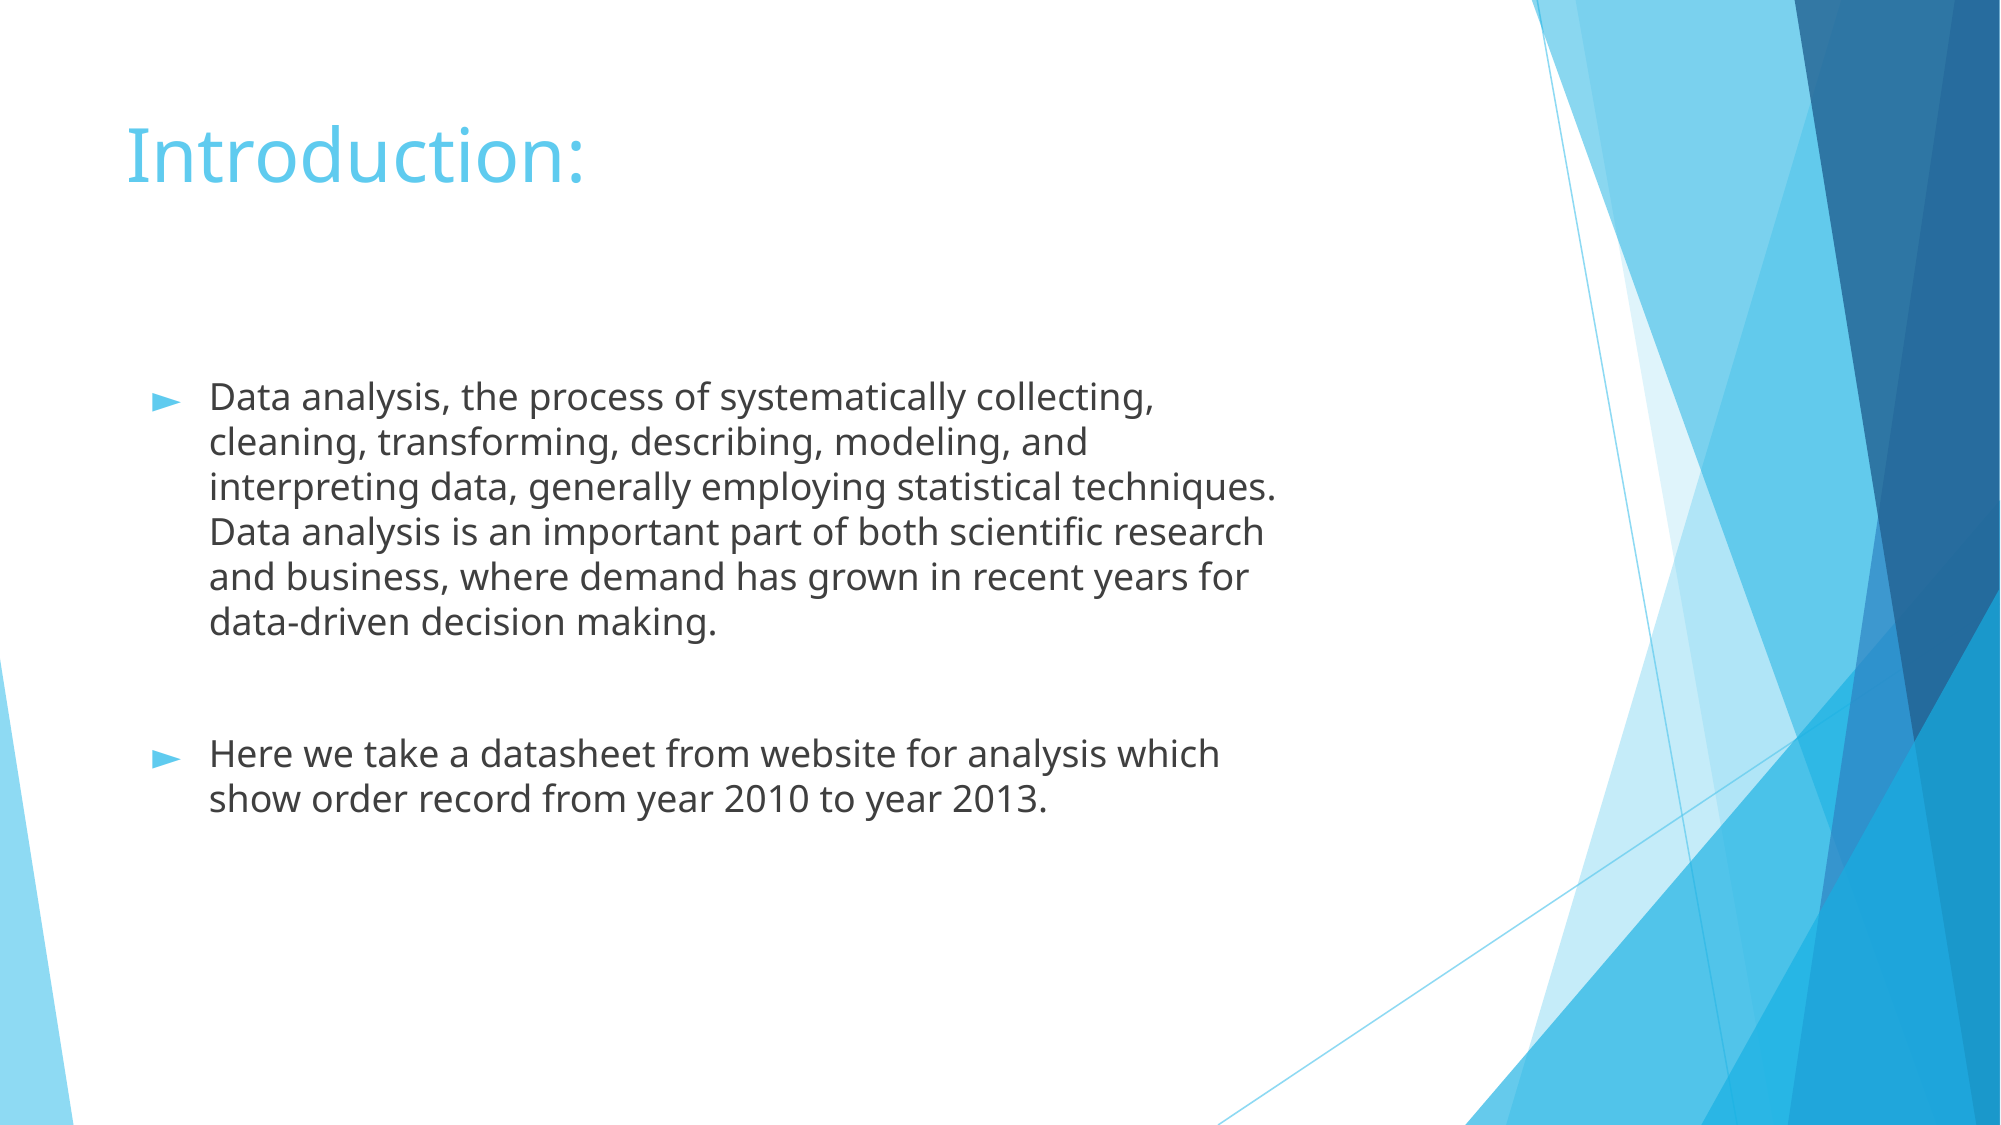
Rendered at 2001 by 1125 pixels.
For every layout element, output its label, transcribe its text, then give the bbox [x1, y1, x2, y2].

list Data analysis, the process of systematically collecting, cleaning, transforming, describing, modeling, and interpreting data, generally employing statistical techniques. Data analysis is an important part of both scientific research and business, where demand has grown in recent years for data-driven decision making. Here we take a datasheet from website for analysis which show order record from year 2010 to year 2013. [137, 365, 1296, 1014]
title Introduction: [111, 99, 1522, 317]
